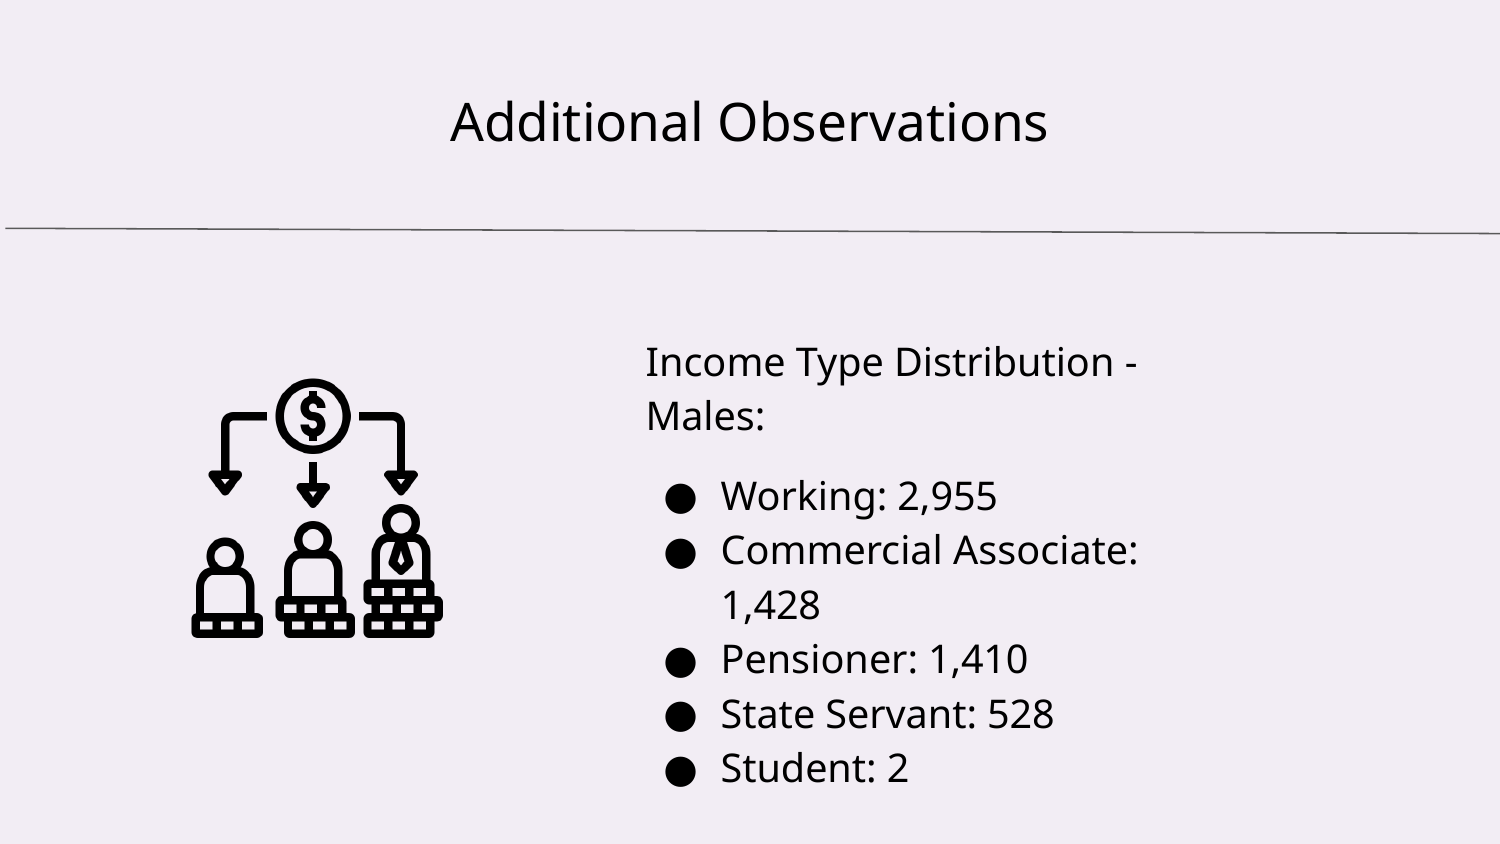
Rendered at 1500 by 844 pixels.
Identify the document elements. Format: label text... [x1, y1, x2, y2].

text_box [4, 228, 1500, 234]
picture [182, 373, 451, 642]
text_box Income Type Distribution - Males: Working: 2,955 Commercial Associate: 1,428 Pensioner: 1,410 State Servant: 528 Student: 2 [630, 314, 1244, 735]
title Additional Observations [51, 72, 1449, 167]
